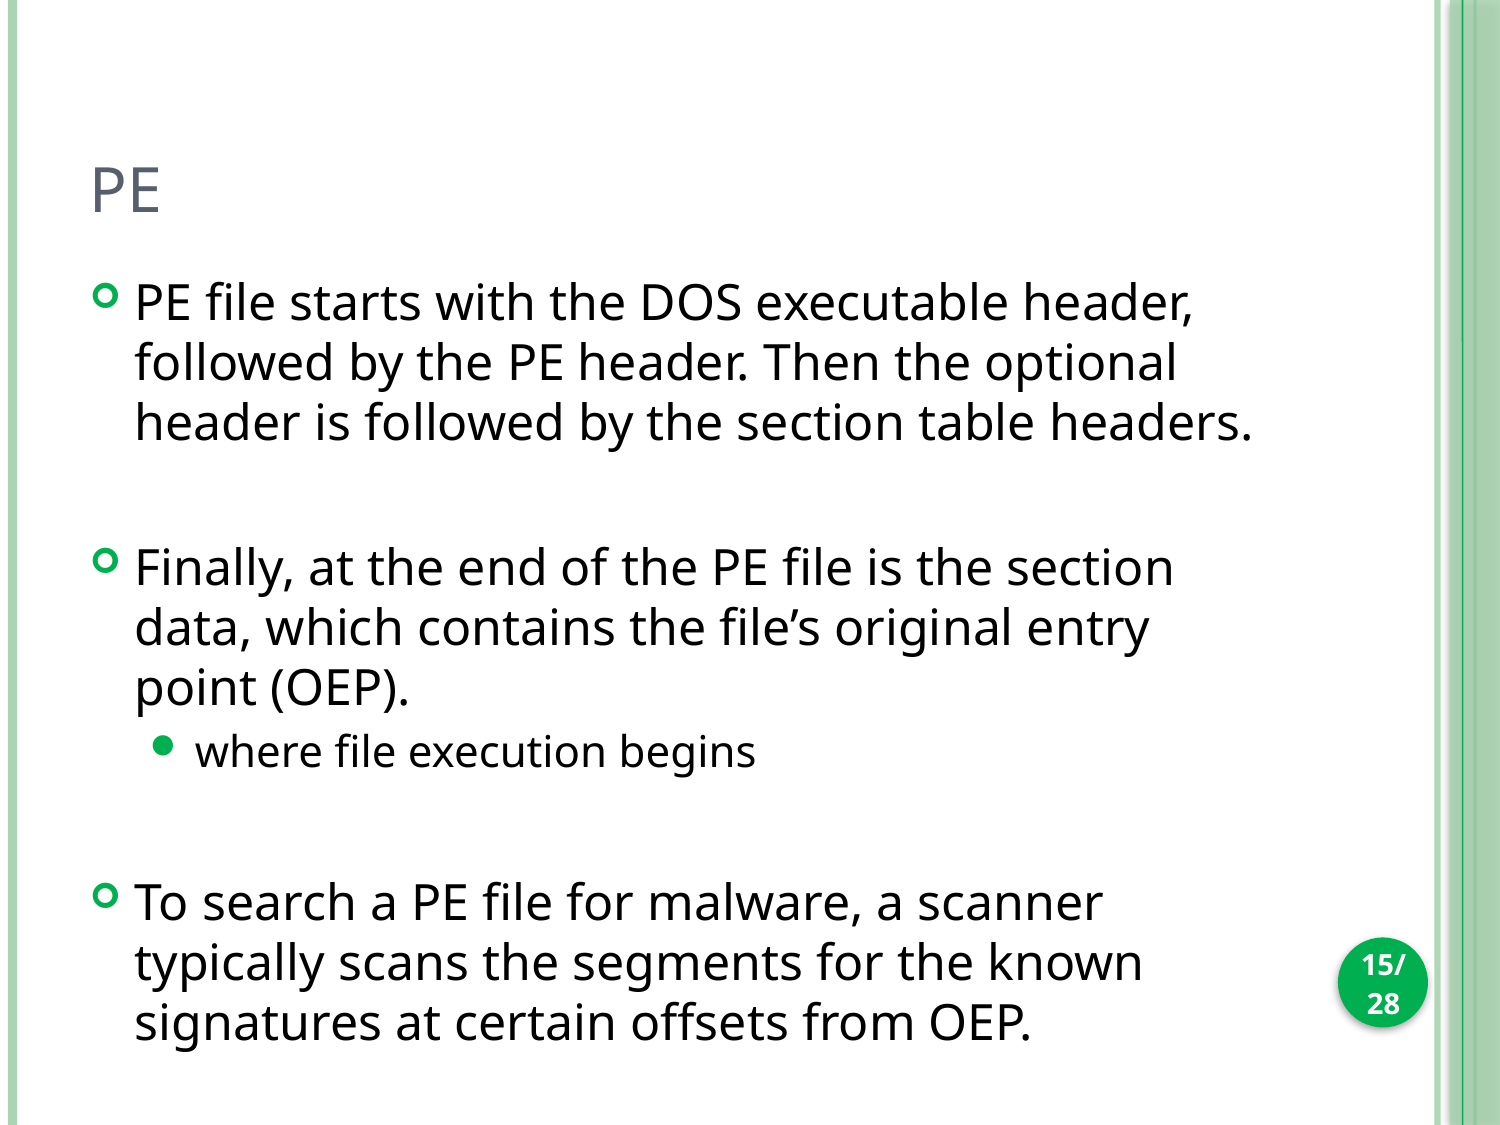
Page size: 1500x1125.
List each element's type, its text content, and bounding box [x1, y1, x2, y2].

slide_number 15/28 [1333, 940, 1434, 1027]
title PE [75, 45, 1300, 233]
list PE file starts with the DOS executable header, followed by the PE header. Then the optional header is followed by the section table headers. Finally, at the end of the PE file is the section data, which contains the file’s original entry point (OEP). where file execution begins To search a PE file for malware, a scanner typically scans the segments for the known signatures at certain offsets from OEP. [75, 262, 1300, 1062]
